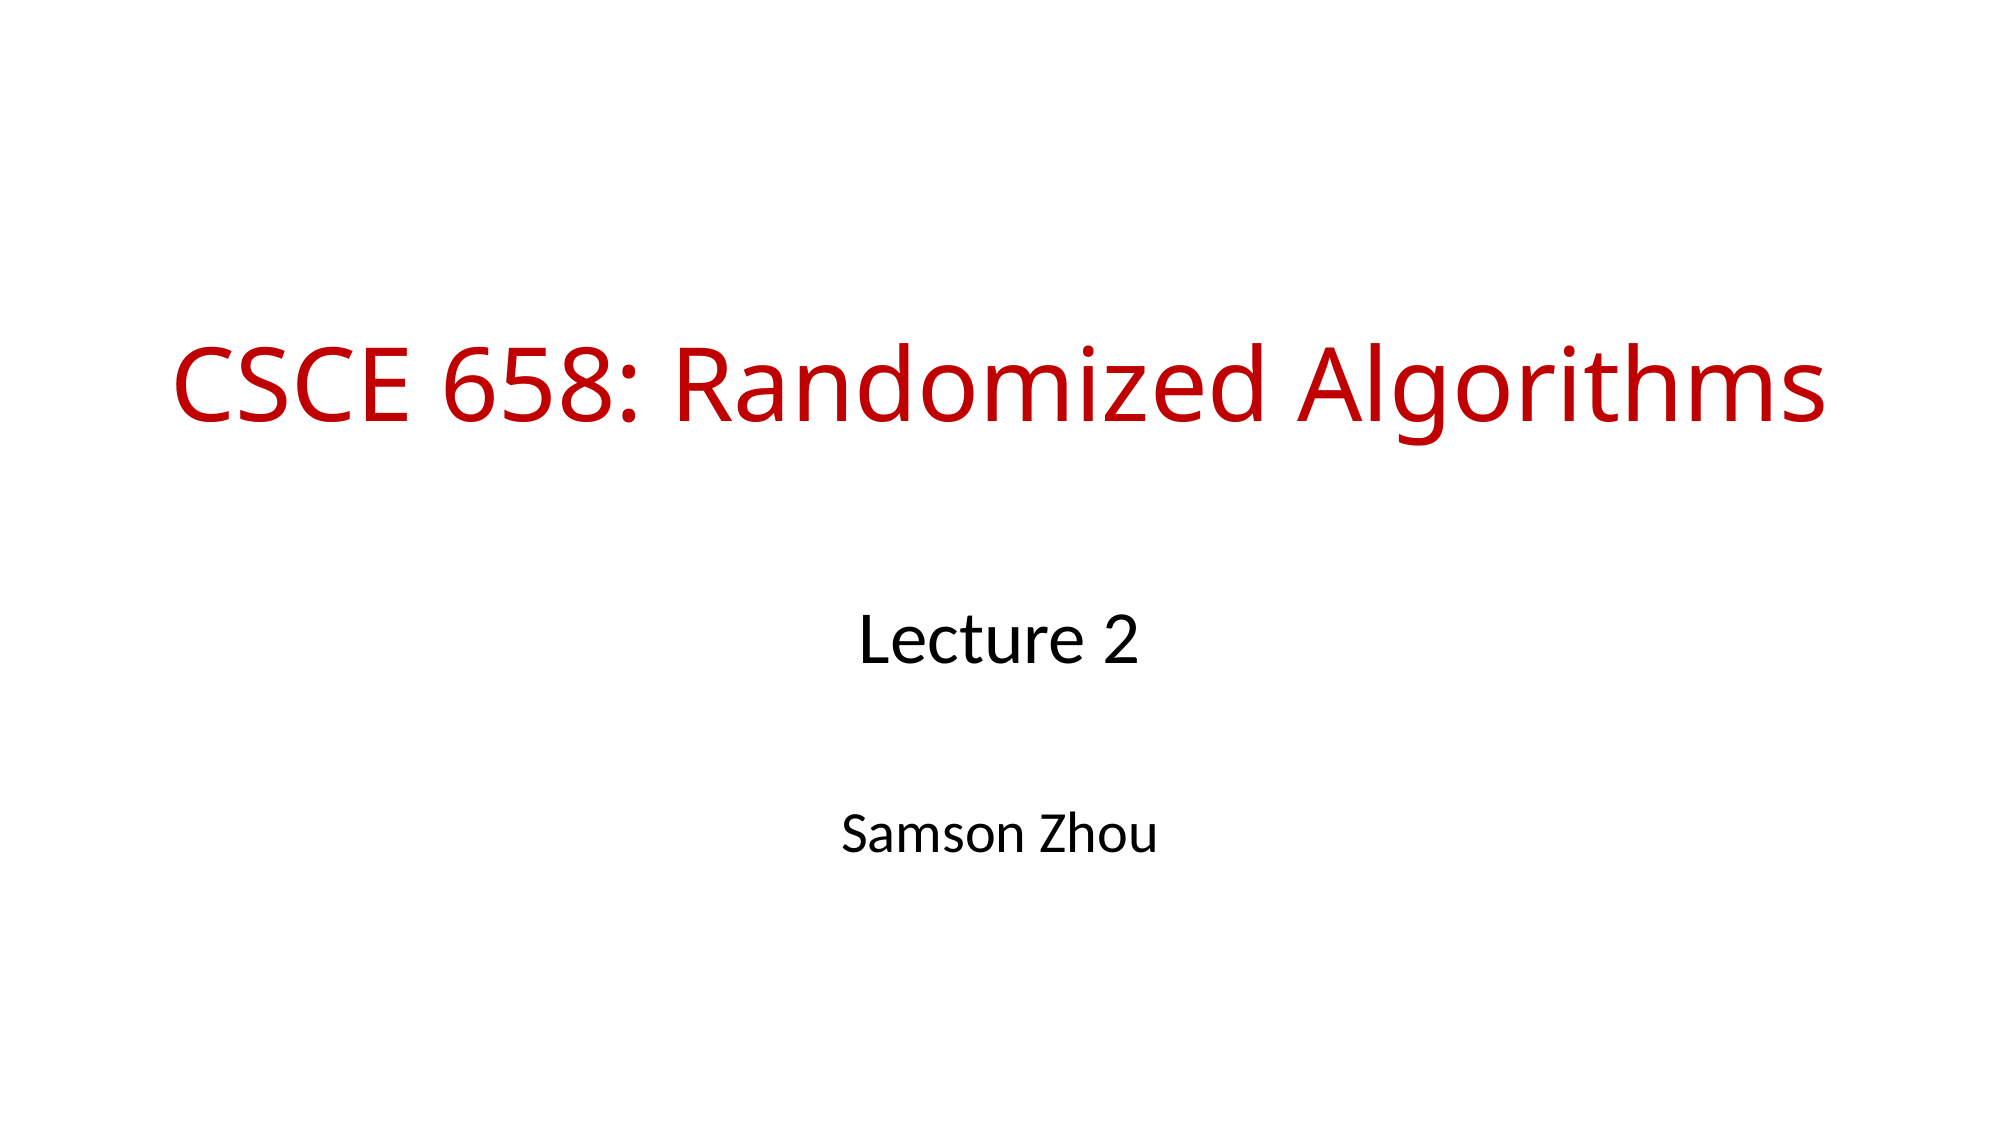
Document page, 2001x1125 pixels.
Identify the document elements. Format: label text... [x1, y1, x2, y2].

subtitle Lecture 2 Samson Zhou [249, 590, 1750, 1049]
title CSCE 658: Randomized Algorithms [41, 251, 1959, 452]
